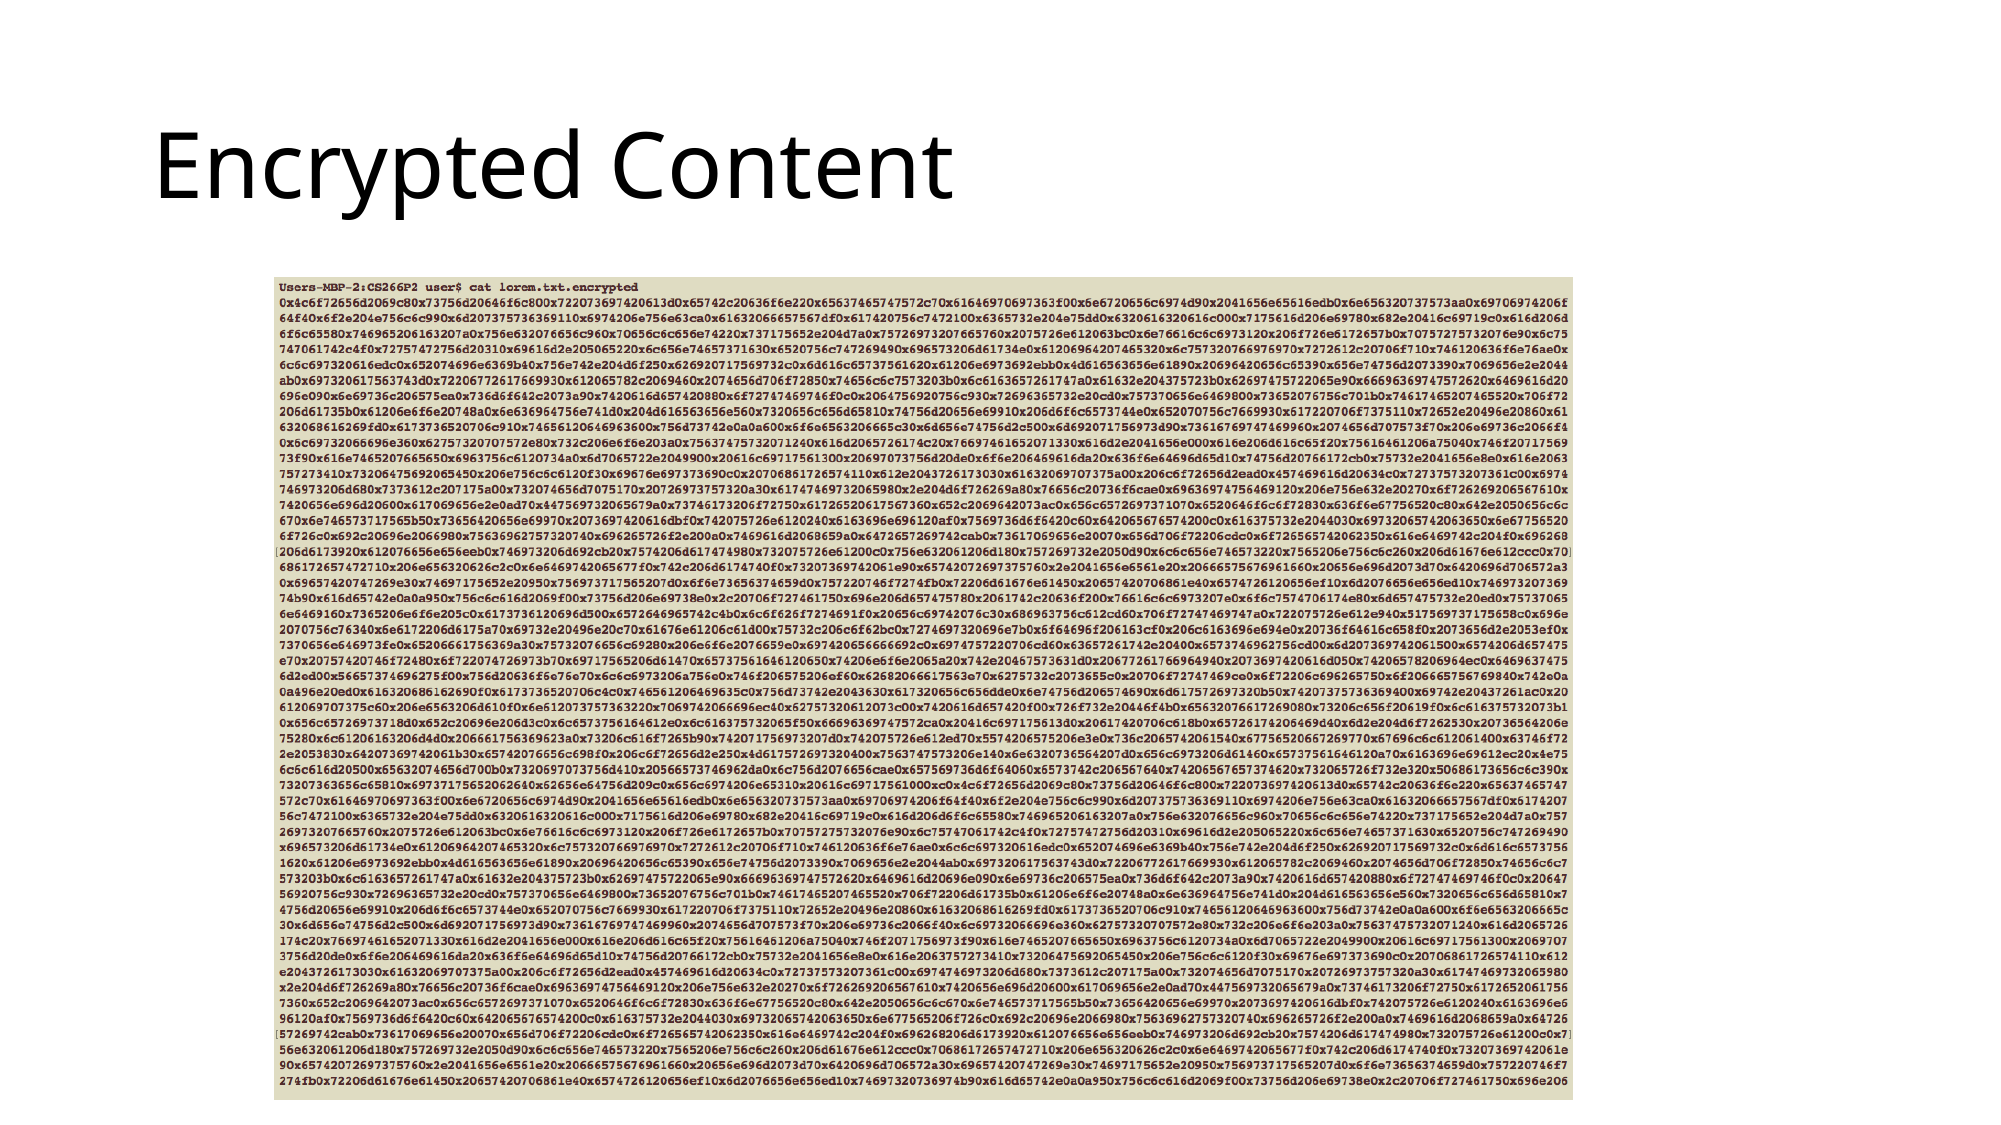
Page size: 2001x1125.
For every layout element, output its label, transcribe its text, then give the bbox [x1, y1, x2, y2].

title Encrypted Content [137, 59, 1863, 278]
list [274, 277, 1573, 1100]
